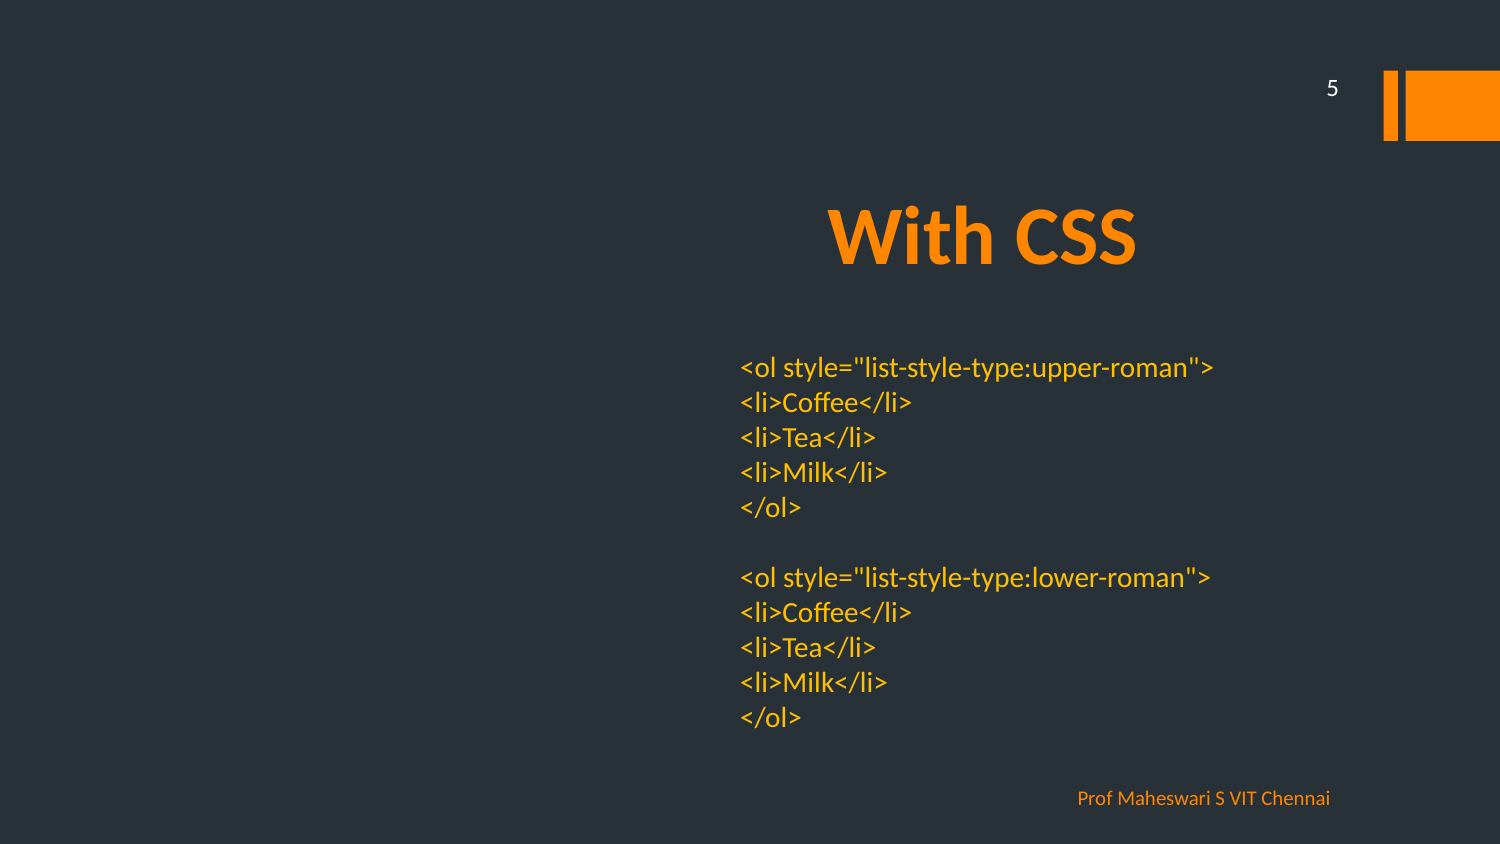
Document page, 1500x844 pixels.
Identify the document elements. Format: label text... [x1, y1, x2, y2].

slide_number 5 [1199, 67, 1355, 105]
list <ol style="list-style-type:upper-roman"> <li>Coffee</li> <li>Tea</li> <li>Milk</li> </ol> <ol style="list-style-type:lower-roman"> <li>Coffee</li> <li>Tea</li> <li>Milk</li> </ol> [725, 340, 1350, 777]
footer Prof Maheswari S VIT Chennai [1062, 784, 1431, 822]
title With CSS [812, 146, 1350, 289]
